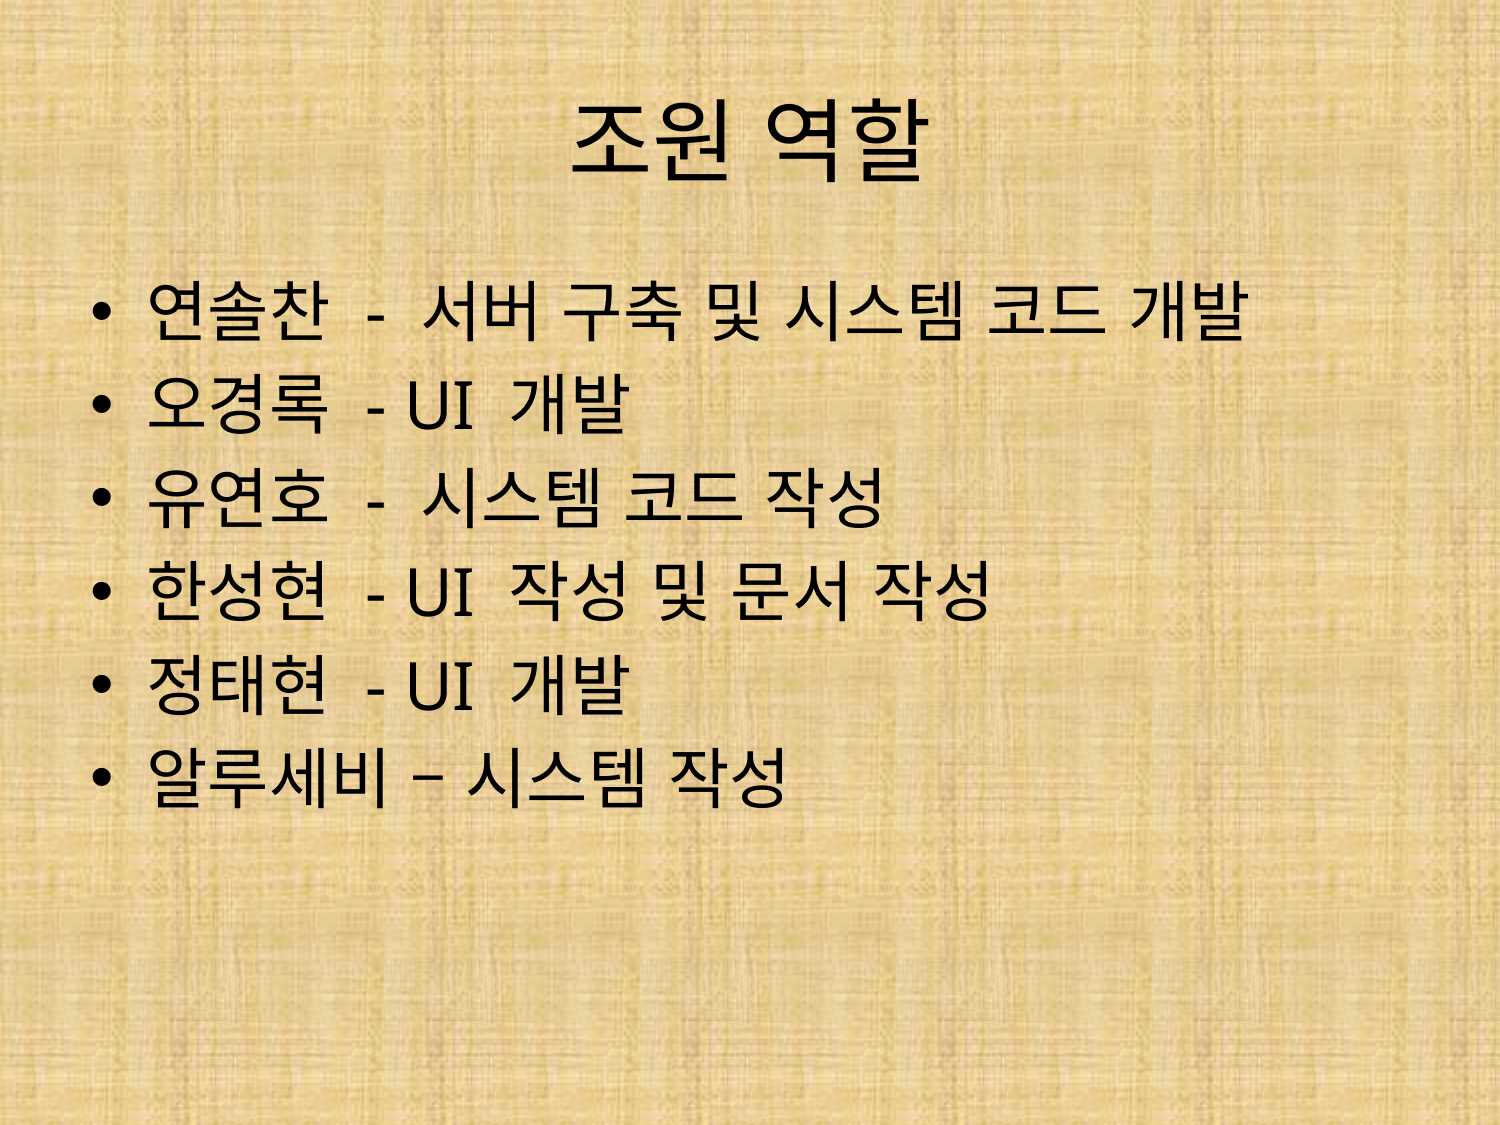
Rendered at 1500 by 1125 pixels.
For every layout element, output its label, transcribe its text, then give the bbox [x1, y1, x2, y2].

title 조원 역할 [75, 45, 1425, 233]
list 연솔찬 - 서버 구축 및 시스템 코드 개발 오경록 - UI 개발 유연호 - 시스템 코드 작성 한성현 - UI 작성 및 문서 작성 정태현 - UI 개발 알루세비 – 시스템 작성 [75, 262, 1425, 1005]
picture [0, 0, 1500, 1125]
